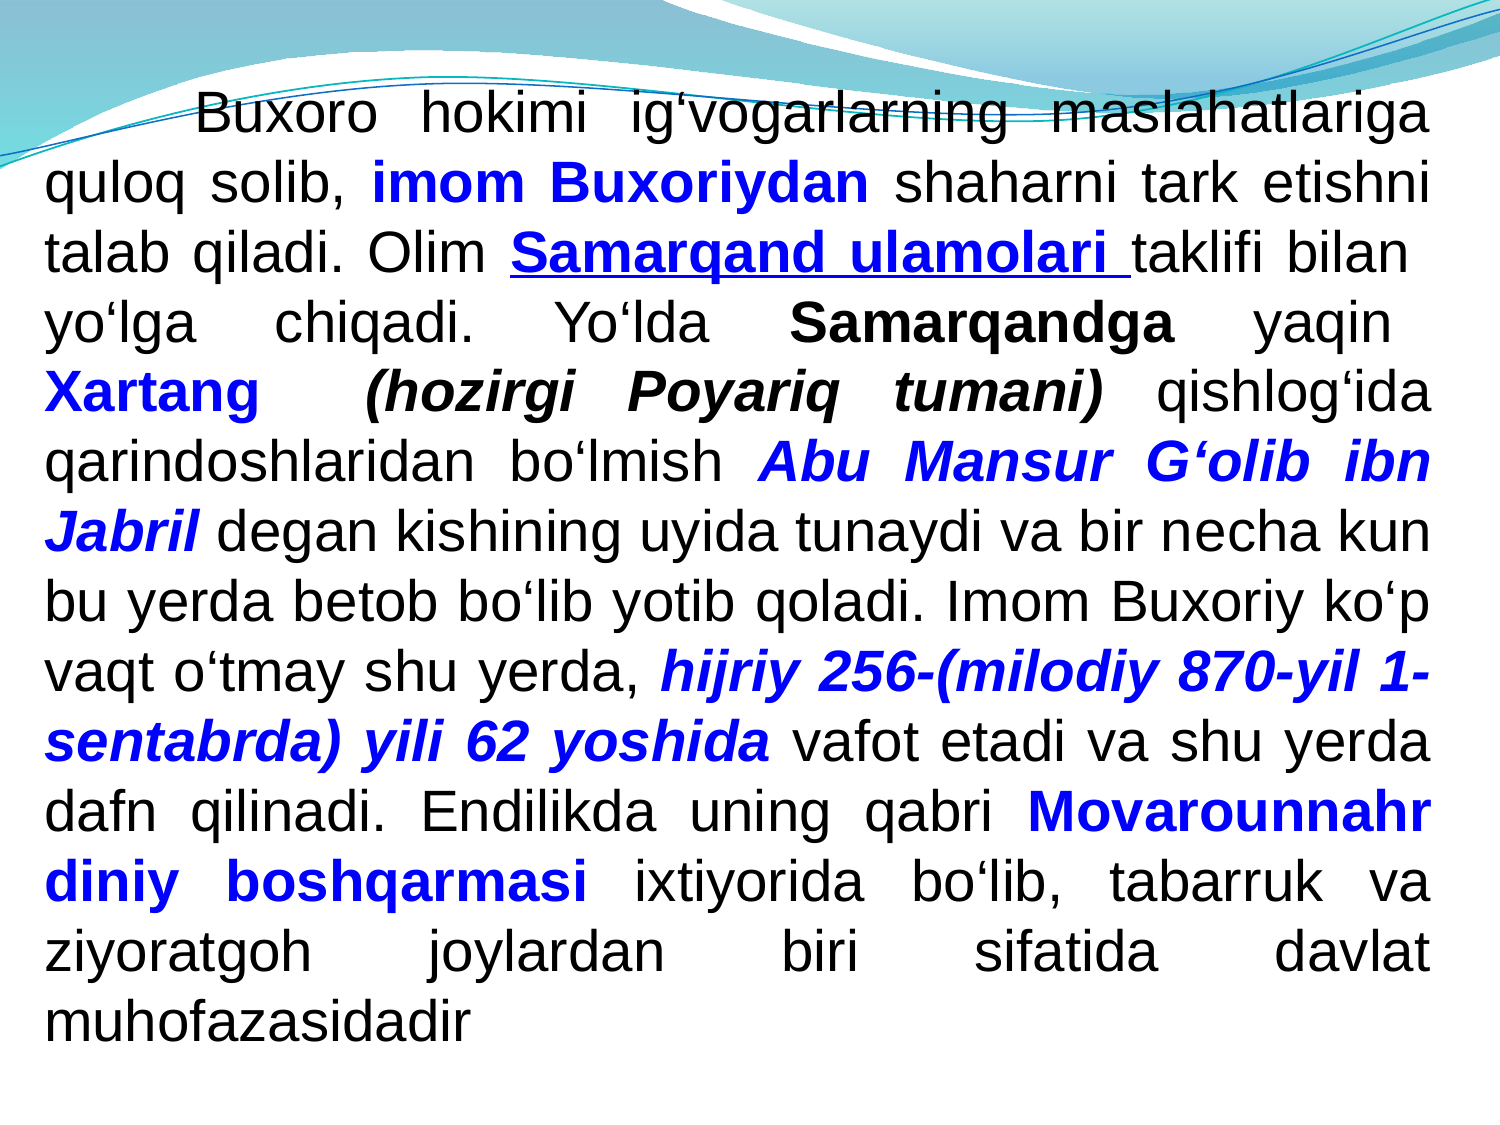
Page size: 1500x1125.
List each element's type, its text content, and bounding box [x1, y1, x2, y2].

text_box Buxoro hokimi ig‘vogarlarning maslahatlariga quloq solib, imom Buxoriydan shaharni tark etishni talab qiladi. Olim Samarqand ulamolari taklifi bilan yo‘lga chiqadi. Yo‘lda Samarqandga yaqin Xartang (hozirgi Poyariq tumani) qishlog‘ida qarindoshlaridan bo‘lmish Abu Mansur G‘olib ibn Jabril dеgan kishining uyida tunaydi va bir nеcha kun bu yerda bеtob bo‘lib yotib qoladi. Imom Buxoriy ko‘p vaqt o‘tmay shu yerda, hijriy 256-(milodiy 870-yil 1-sеntabrda) yili 62 yoshida vafot etadi va shu yerda dafn qilinadi. Endilikda uning qabri Movarounnahr diniy boshqarmasi ixtiyorida bo‘lib, tabarruk va ziyoratgoh joylardan biri sifatida davlat muhofazasidadir [29, 66, 1447, 1061]
